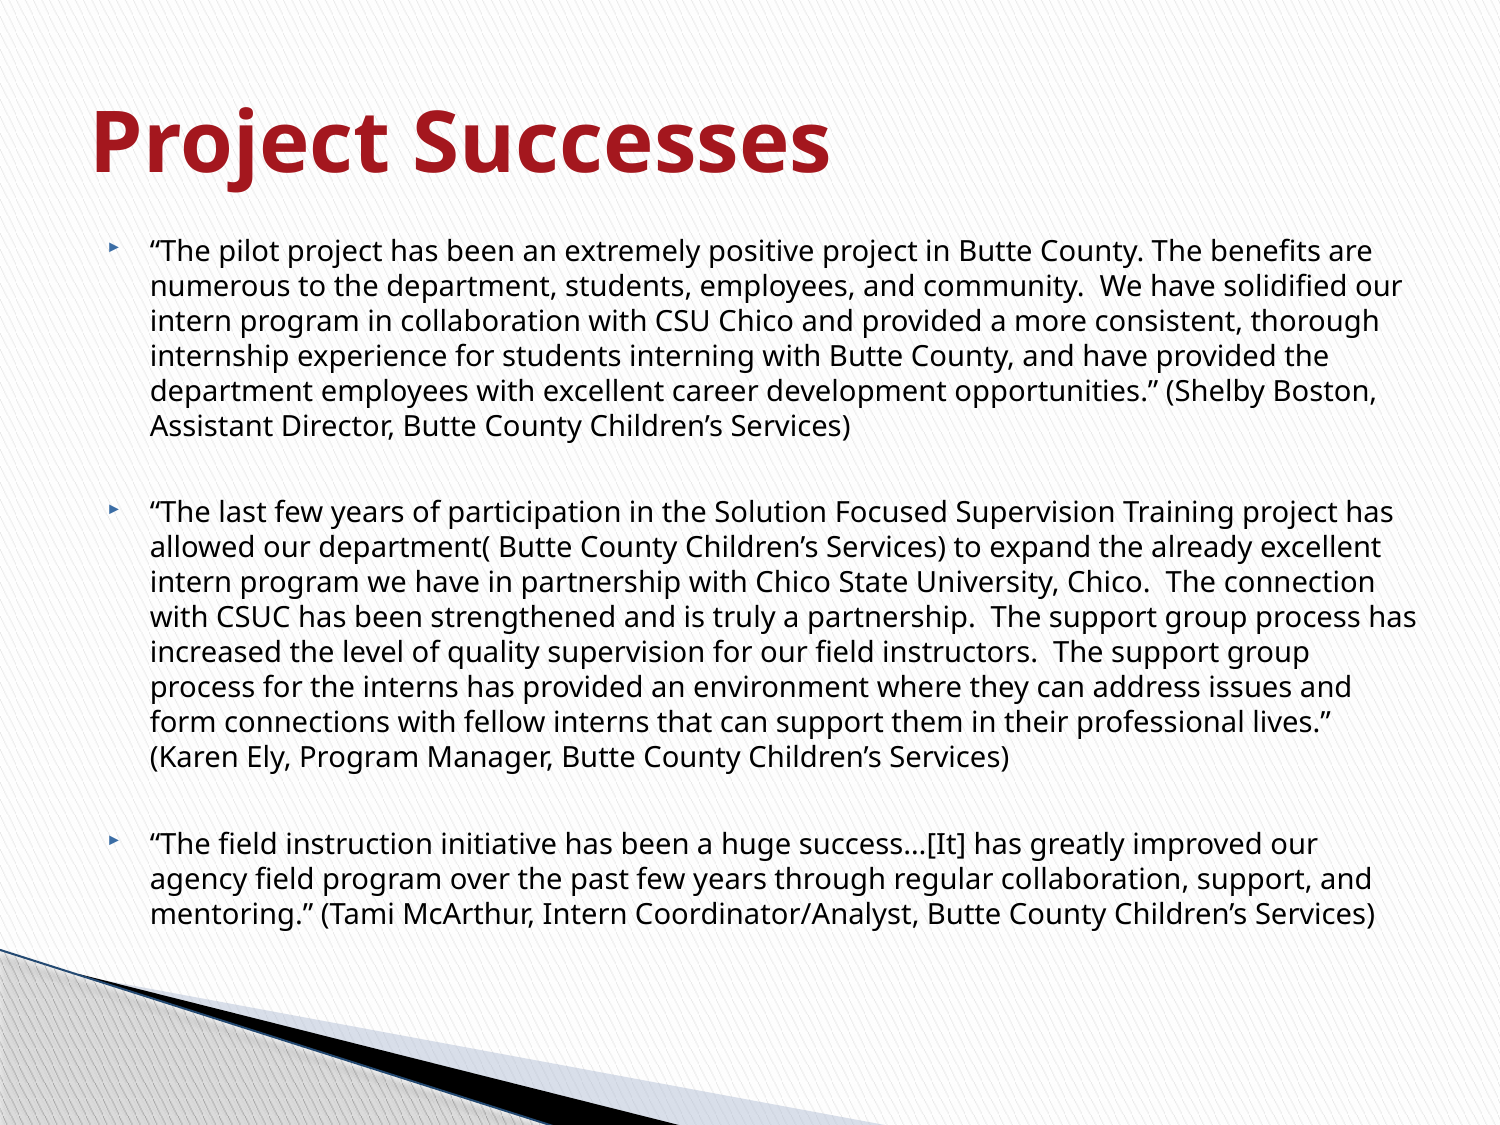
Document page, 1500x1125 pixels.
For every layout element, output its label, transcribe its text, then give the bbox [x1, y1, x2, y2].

list “The pilot project has been an extremely positive project in Butte County. The benefits are numerous to the department, students, employees, and community. We have solidified our intern program in collaboration with CSU Chico and provided a more consistent, thorough internship experience for students interning with Butte County, and have provided the department employees with excellent career development opportunities.” (Shelby Boston, Assistant Director, Butte County Children’s Services) “The last few years of participation in the Solution Focused Supervision Training project has allowed our department( Butte County Children’s Services) to expand the already excellent intern program we have in partnership with Chico State University, Chico. The connection with CSUC has been strengthened and is truly a partnership. The support group process has increased the level of quality supervision for our field instructors. The support group process for the interns has provided an environment where they can address issues and form connections with fellow interns that can support them in their professional lives.” (Karen Ely, Program Manager, Butte County Children’s Services) “The field instruction initiative has been a huge success…[It] has greatly improved our agency field program over the past few years through regular collaboration, support, and mentoring.” (Tami McArthur, Intern Coordinator/Analyst, Butte County Children’s Services) [75, 224, 1438, 975]
title Project Successes [75, 45, 1425, 233]
